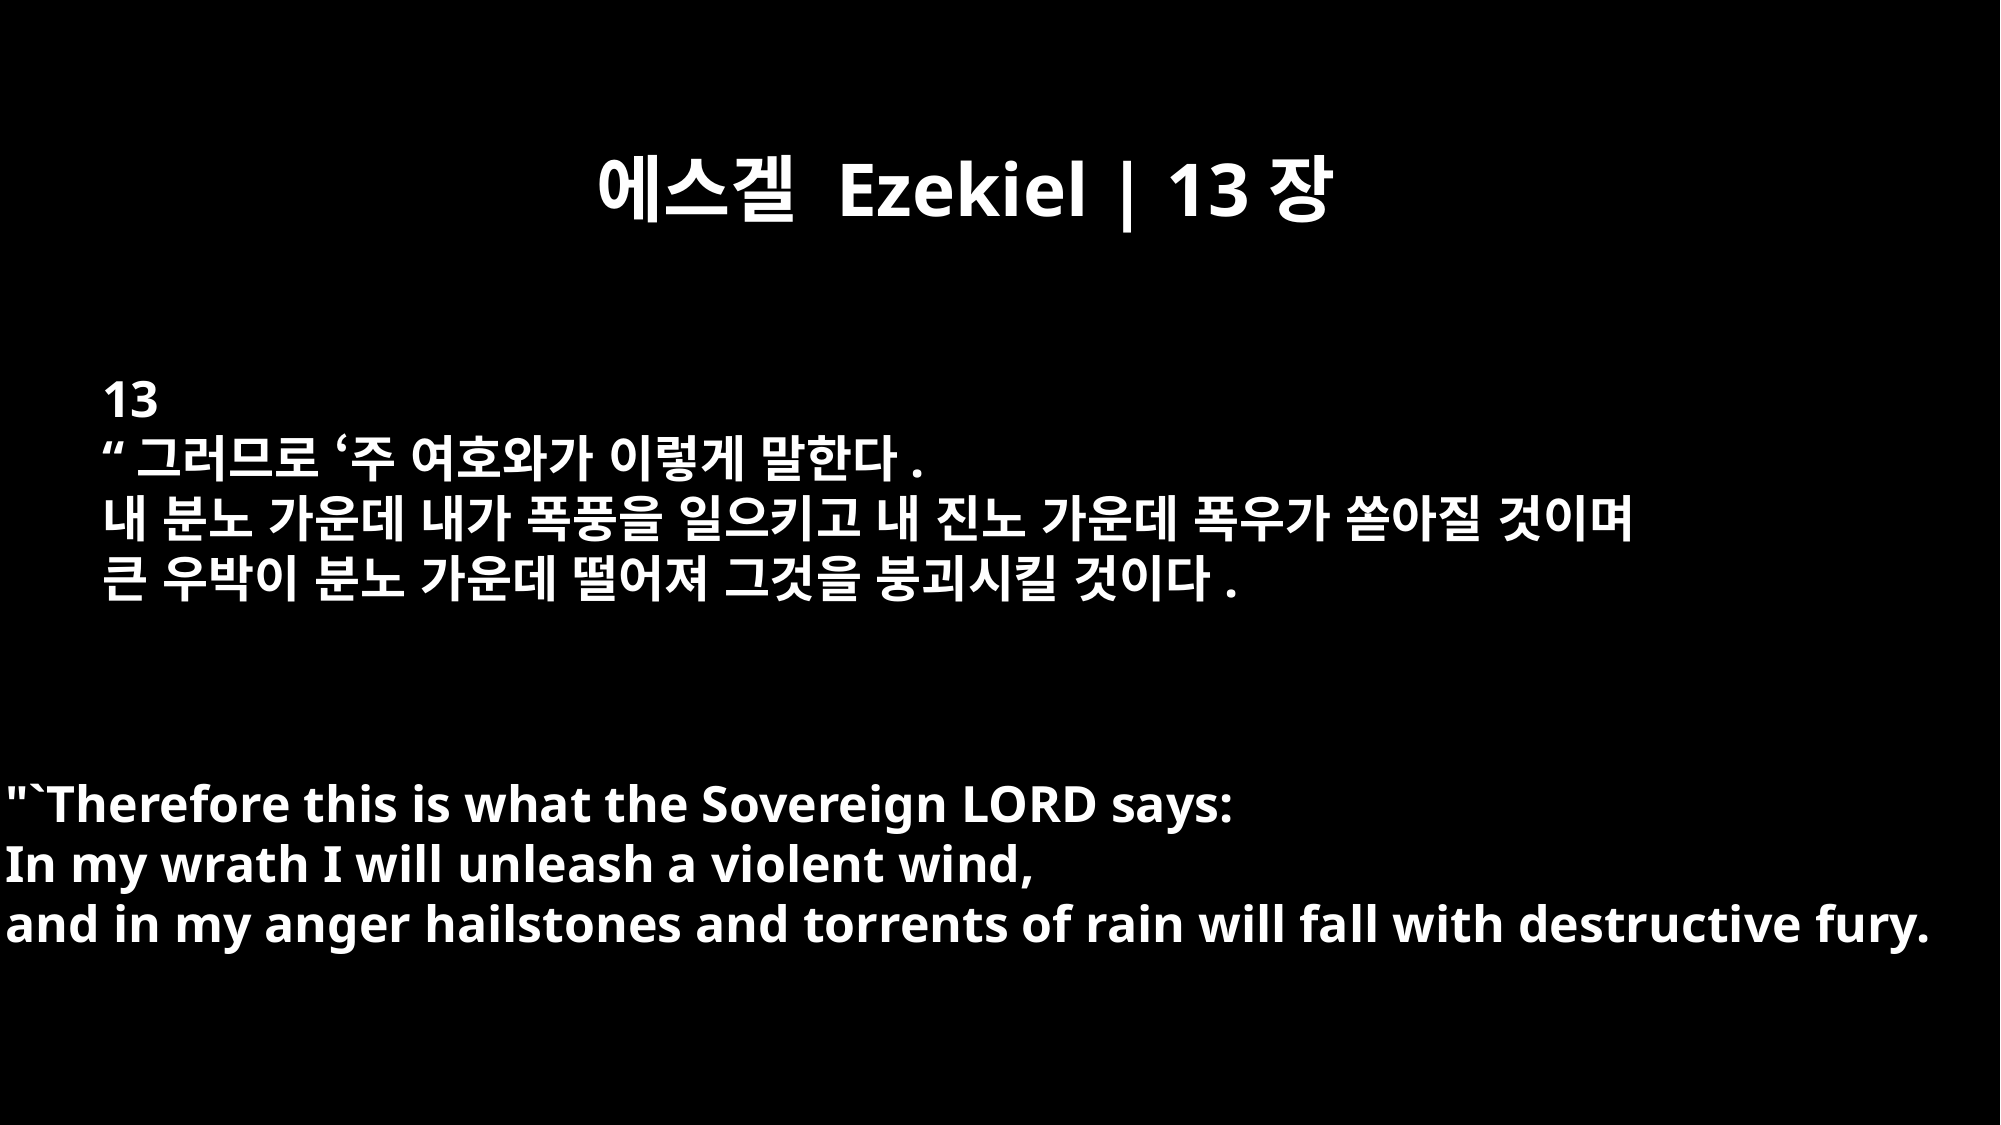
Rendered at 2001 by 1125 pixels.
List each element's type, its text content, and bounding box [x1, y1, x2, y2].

text_box 13 “그러므로 ‘주 여호와가 이렇게 말한다. 내 분노 가운데 내가 폭풍을 일으키고 내 진노 가운데 폭우가 쏟아질 것이며 큰 우박이 분노 가운데 떨어져 그것을 붕괴시킬 것이다. [87, 359, 1666, 615]
text_box 에스겔 Ezekiel | 13장 [581, 136, 1351, 239]
text_box "`Therefore this is what the Sovereign LORD says: In my wrath I will unleash a violent wind, and in my anger hailstones and torrents of rain will fall with destructive fury. [0, 764, 1946, 960]
